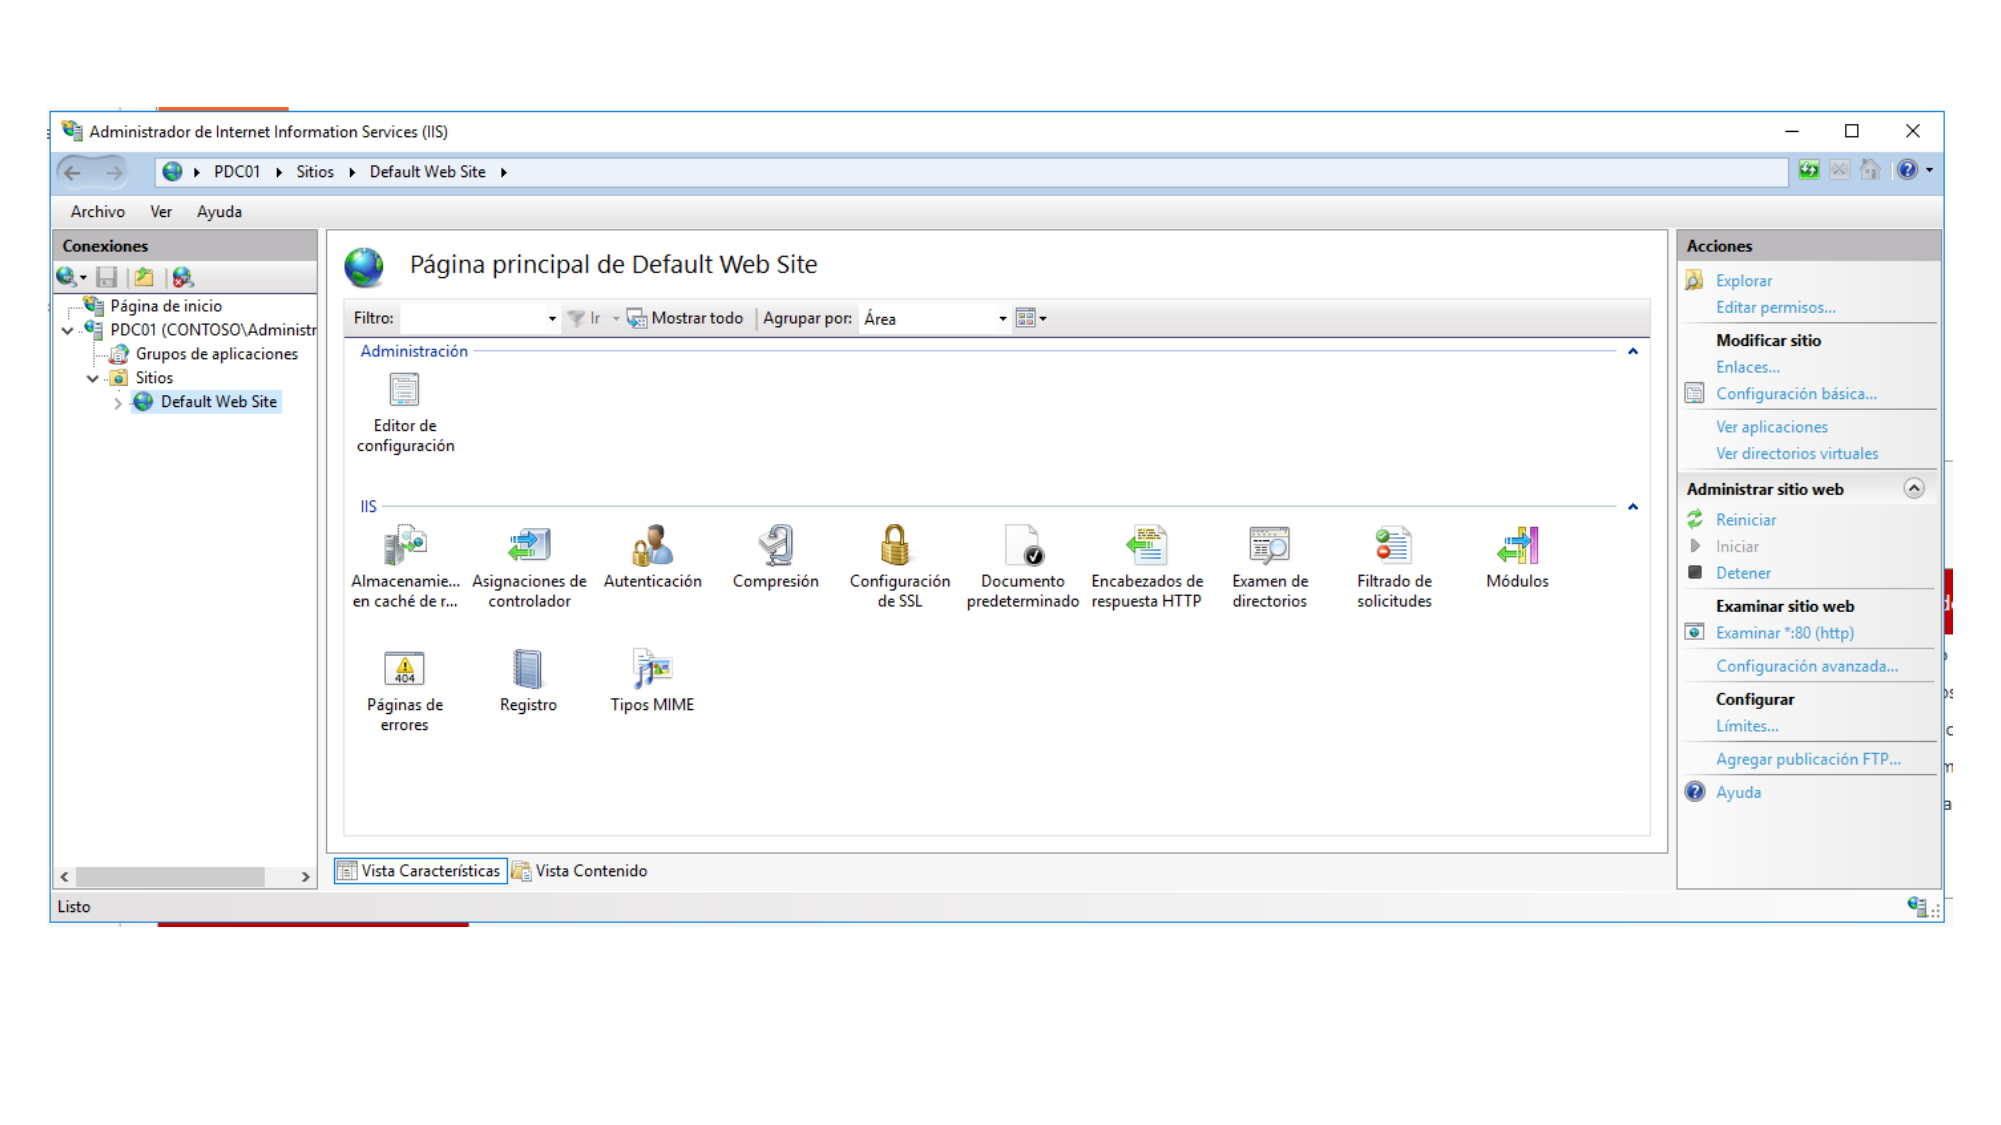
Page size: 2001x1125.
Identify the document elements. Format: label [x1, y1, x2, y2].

list [47, 107, 1953, 927]
